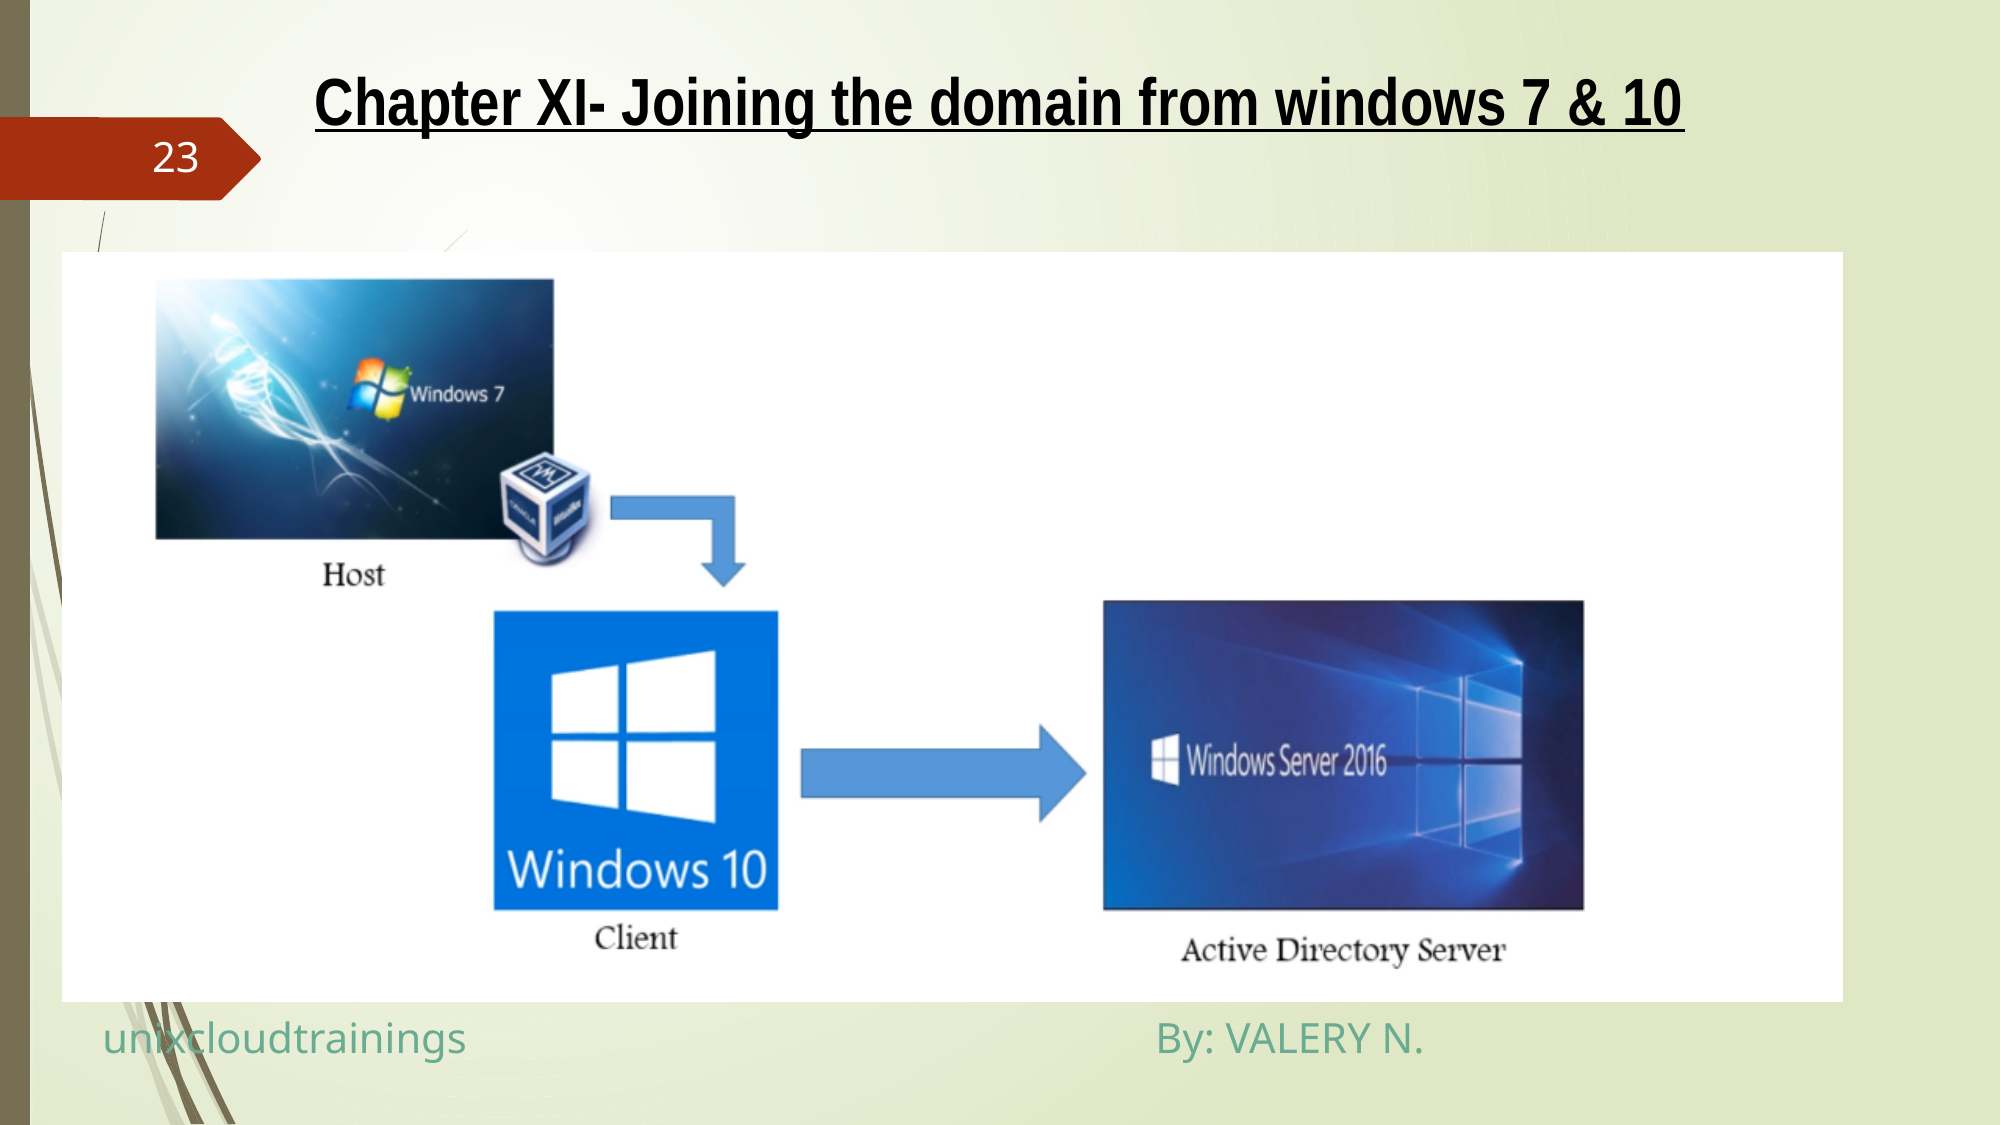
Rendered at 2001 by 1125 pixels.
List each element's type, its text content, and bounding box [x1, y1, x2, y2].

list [61, 252, 1843, 1002]
slide_number 23 [87, 129, 216, 190]
footer unixcloudtrainings By: VALERY N. [87, 1013, 1675, 1067]
title Chapter XI- Joining the domain from windows 7 & 10 [137, 59, 1863, 205]
